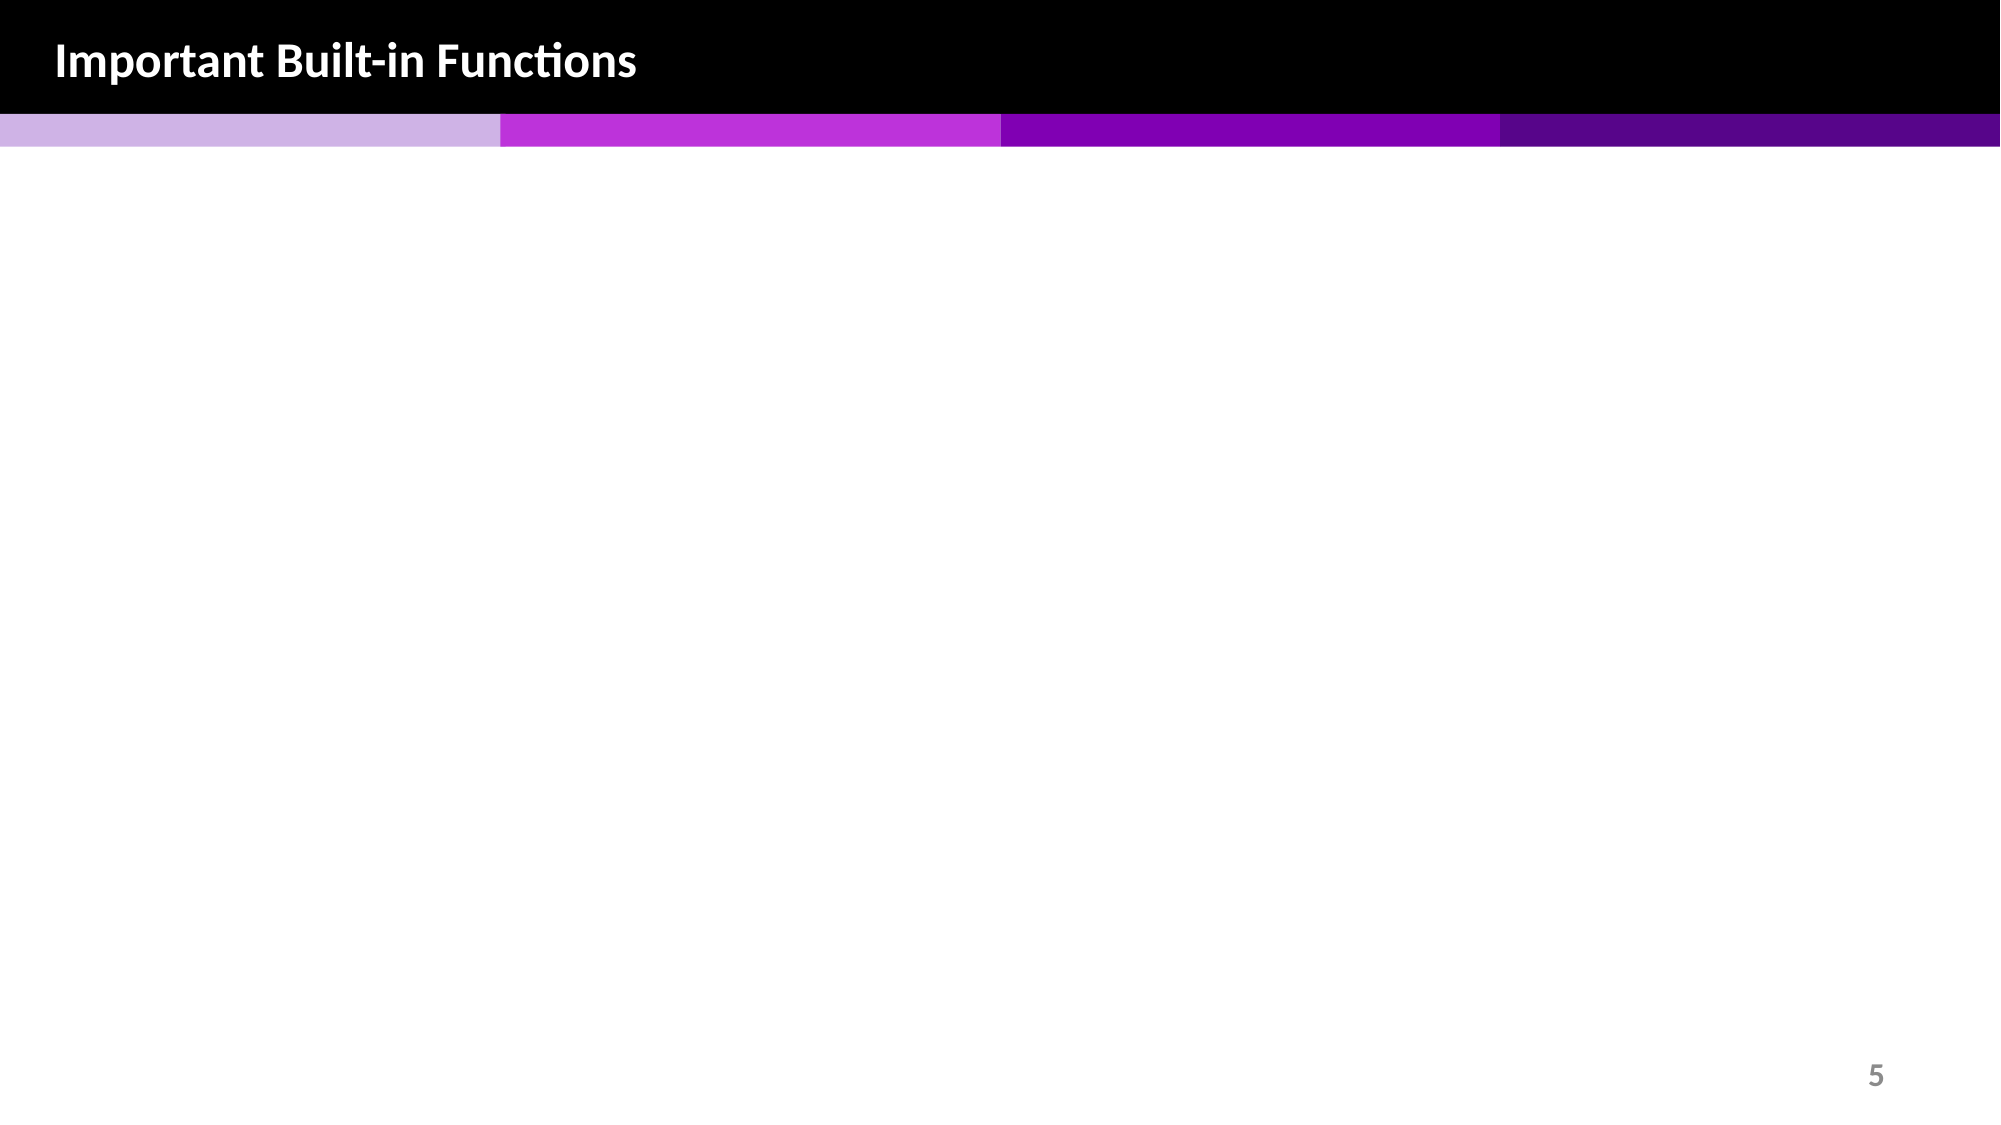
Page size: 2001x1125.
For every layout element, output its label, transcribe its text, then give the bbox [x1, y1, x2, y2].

list Important Built-in Functions [39, 1, 1964, 114]
